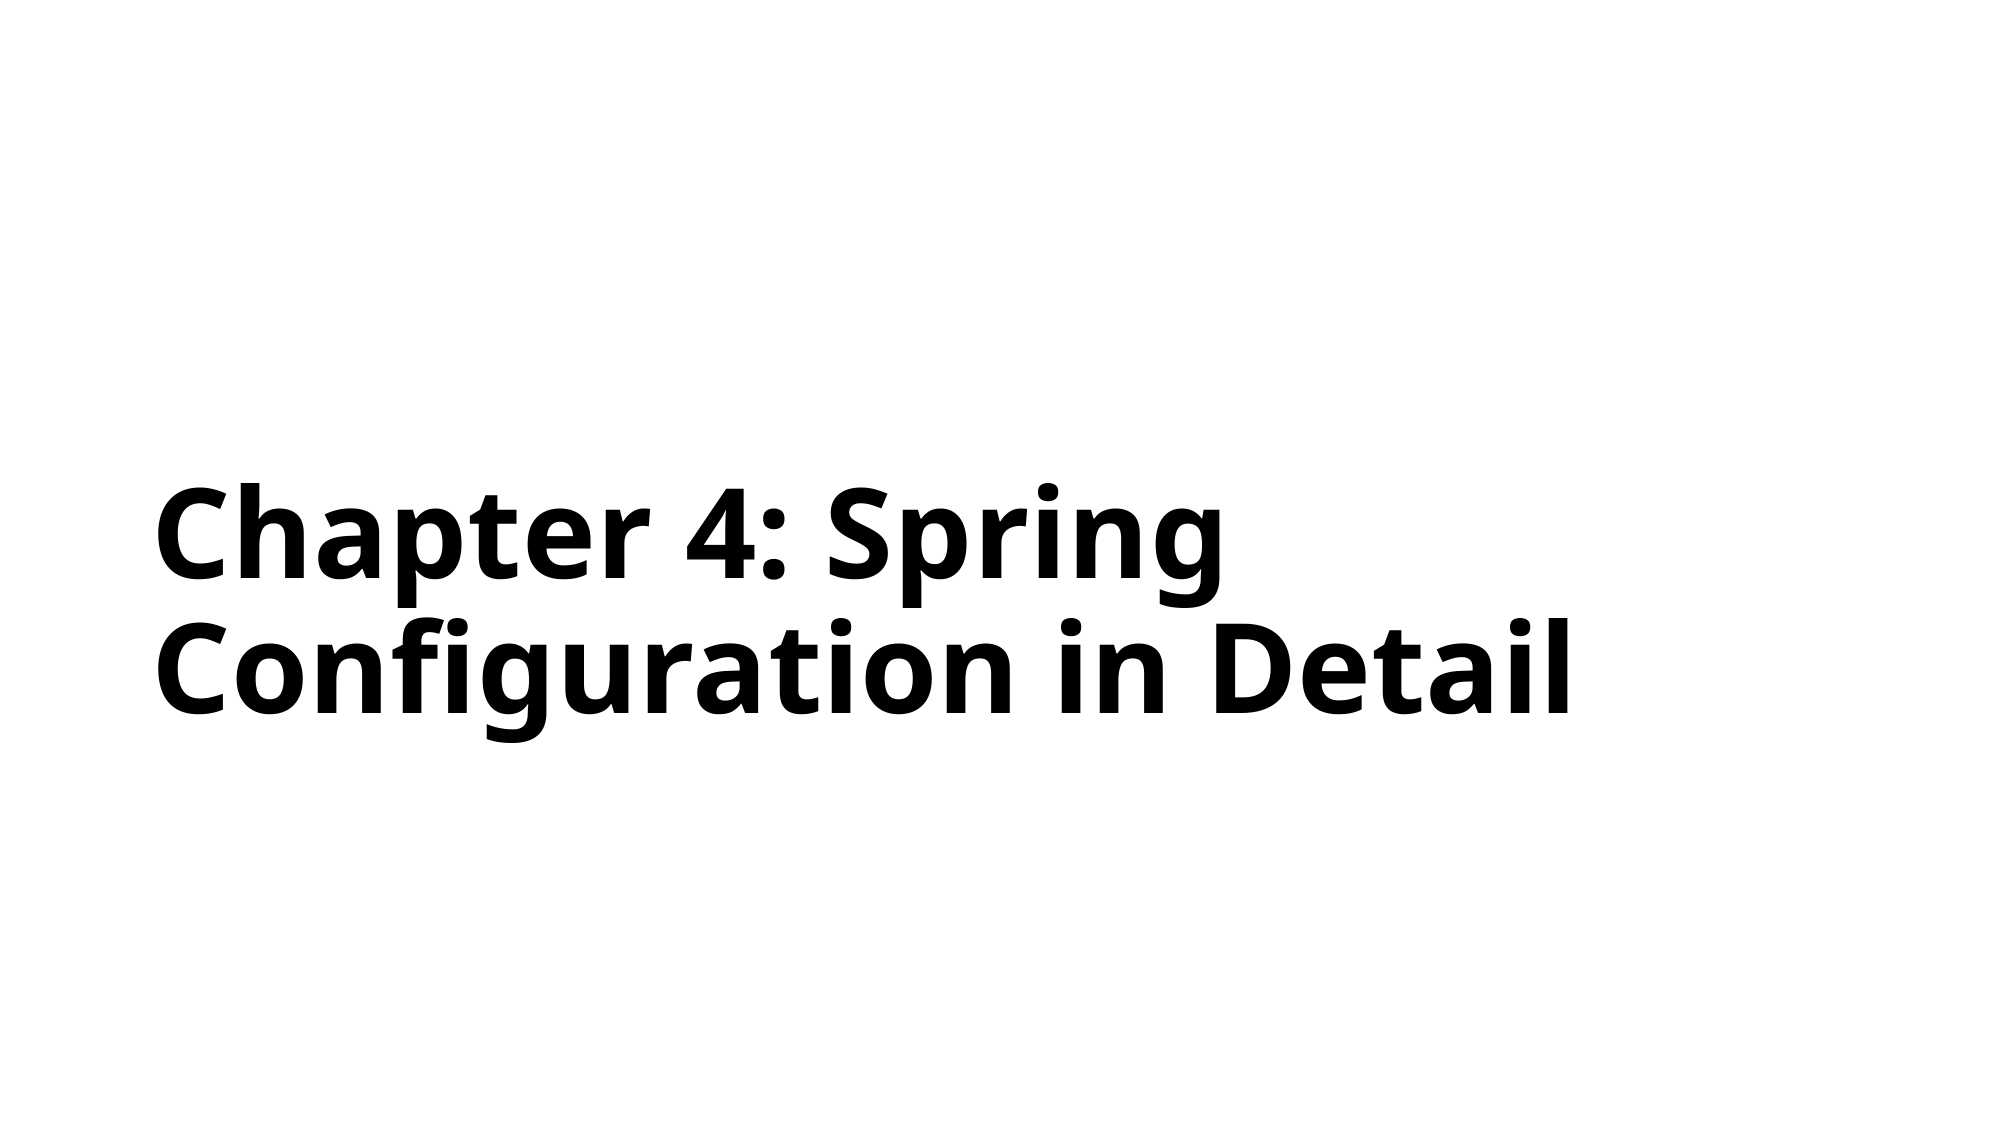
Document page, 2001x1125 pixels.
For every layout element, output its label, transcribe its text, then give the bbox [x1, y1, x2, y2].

title Chapter 4: Spring Configuration in Detail [136, 280, 1862, 749]
